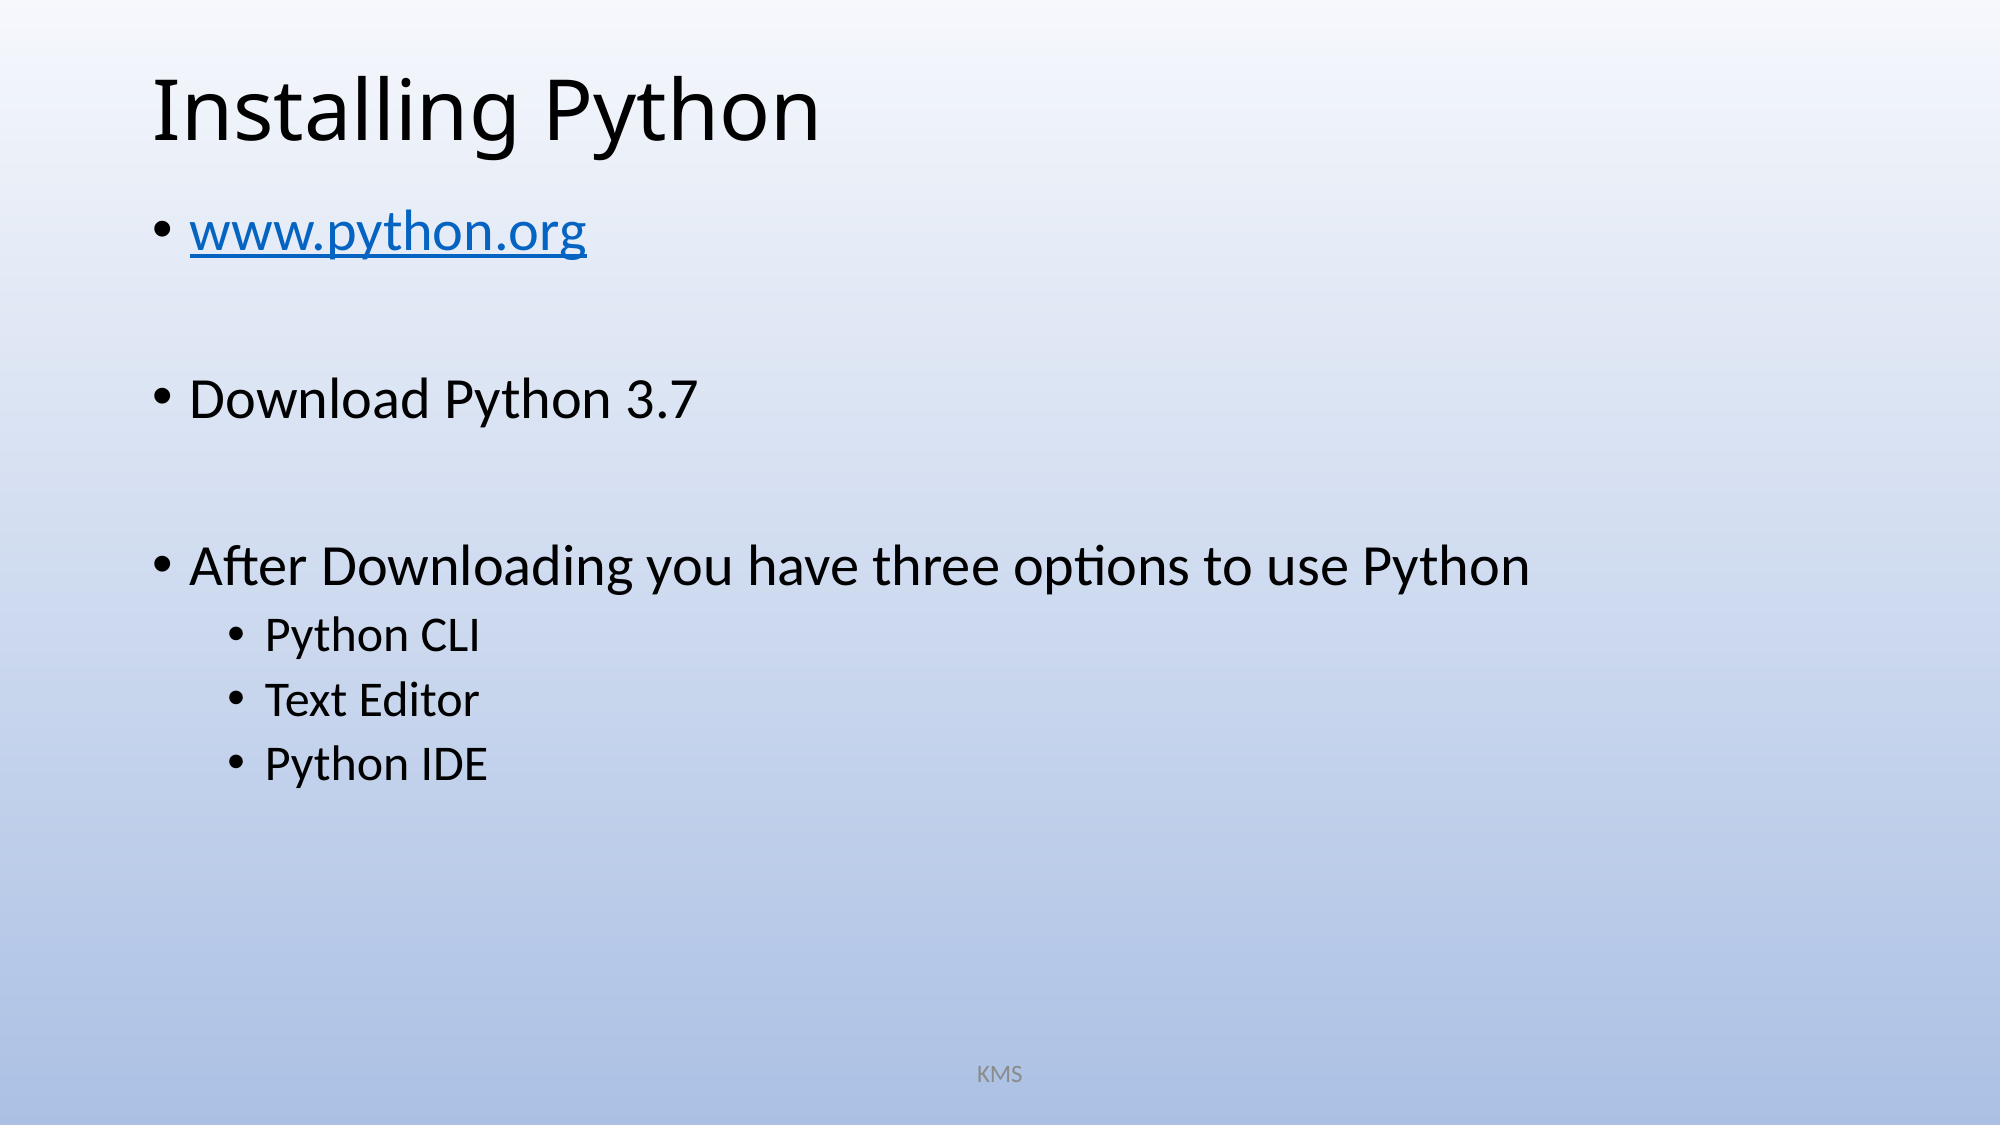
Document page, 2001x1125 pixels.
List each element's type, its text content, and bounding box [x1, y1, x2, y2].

title Installing Python [137, 59, 1863, 167]
footer KMS [662, 1042, 1338, 1103]
list www.python.org Download Python 3.7 After Downloading you have three options to use Python Python CLI Text Editor Python IDE [137, 192, 1863, 907]
